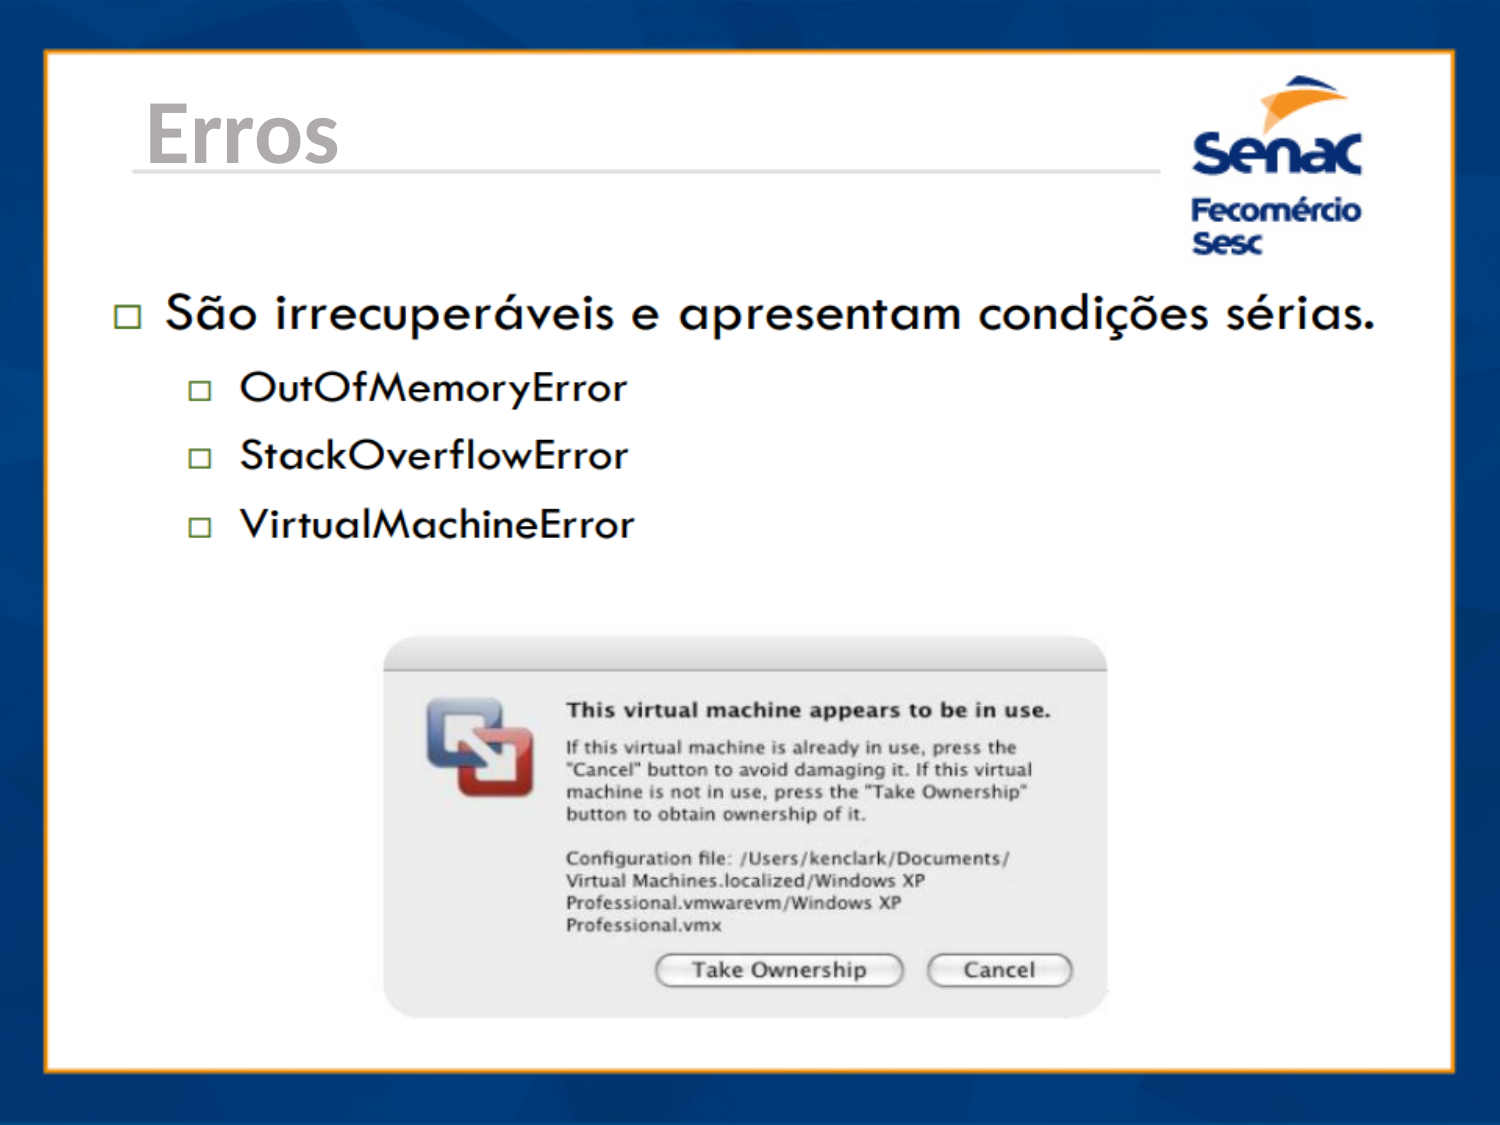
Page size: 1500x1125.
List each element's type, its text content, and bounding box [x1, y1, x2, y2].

picture [0, 0, 1500, 1125]
text_box Erros [130, 77, 1130, 191]
